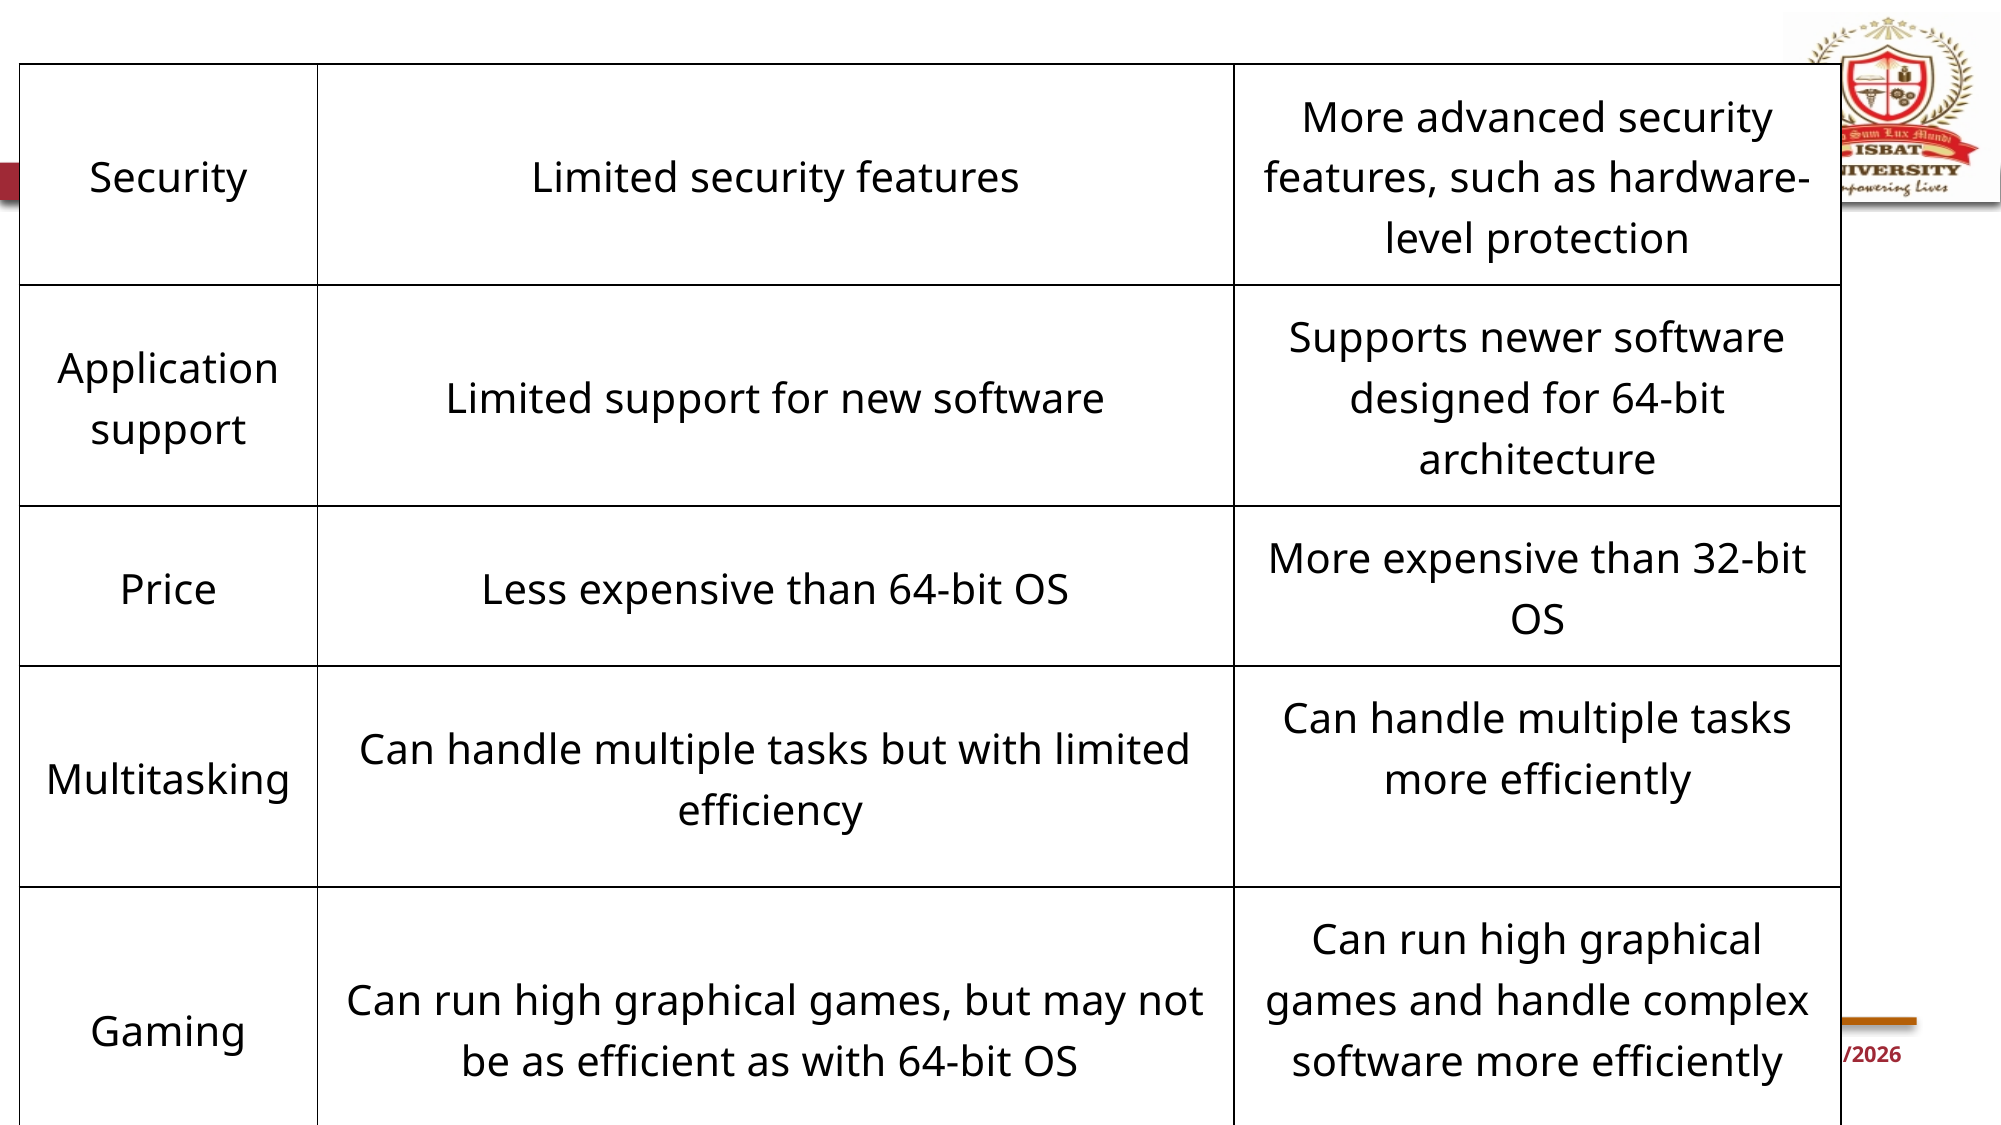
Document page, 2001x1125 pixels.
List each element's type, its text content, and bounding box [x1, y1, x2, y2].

table_cell Can run high graphical games and handle complex software more efficiently [1235, 888, 1840, 1125]
table_cell Can run high graphical games, but may not be as efficient as with 64-bit OS [318, 888, 1233, 1125]
picture [1783, 12, 2000, 202]
table_header More advanced security features, such as hardware-level protection [1235, 65, 1840, 284]
table_cell Gaming [20, 888, 317, 1125]
table_cell Limited support for new software [318, 286, 1233, 505]
table_cell Multitasking [20, 667, 317, 886]
table_header Limited security features [318, 65, 1233, 284]
table_cell More expensive than 32-bit OS [1235, 507, 1840, 665]
table_header Security [20, 65, 317, 284]
table_cell Application support [20, 286, 317, 505]
table_cell Price [20, 507, 317, 665]
table_cell Can handle multiple tasks but with limited efficiency [318, 667, 1233, 886]
table_cell Supports newer software designed for 64-bit architecture [1235, 286, 1840, 505]
table_cell Can handle multiple tasks more efficiently [1235, 667, 1840, 886]
table_cell Less expensive than 64-bit OS [318, 507, 1233, 665]
